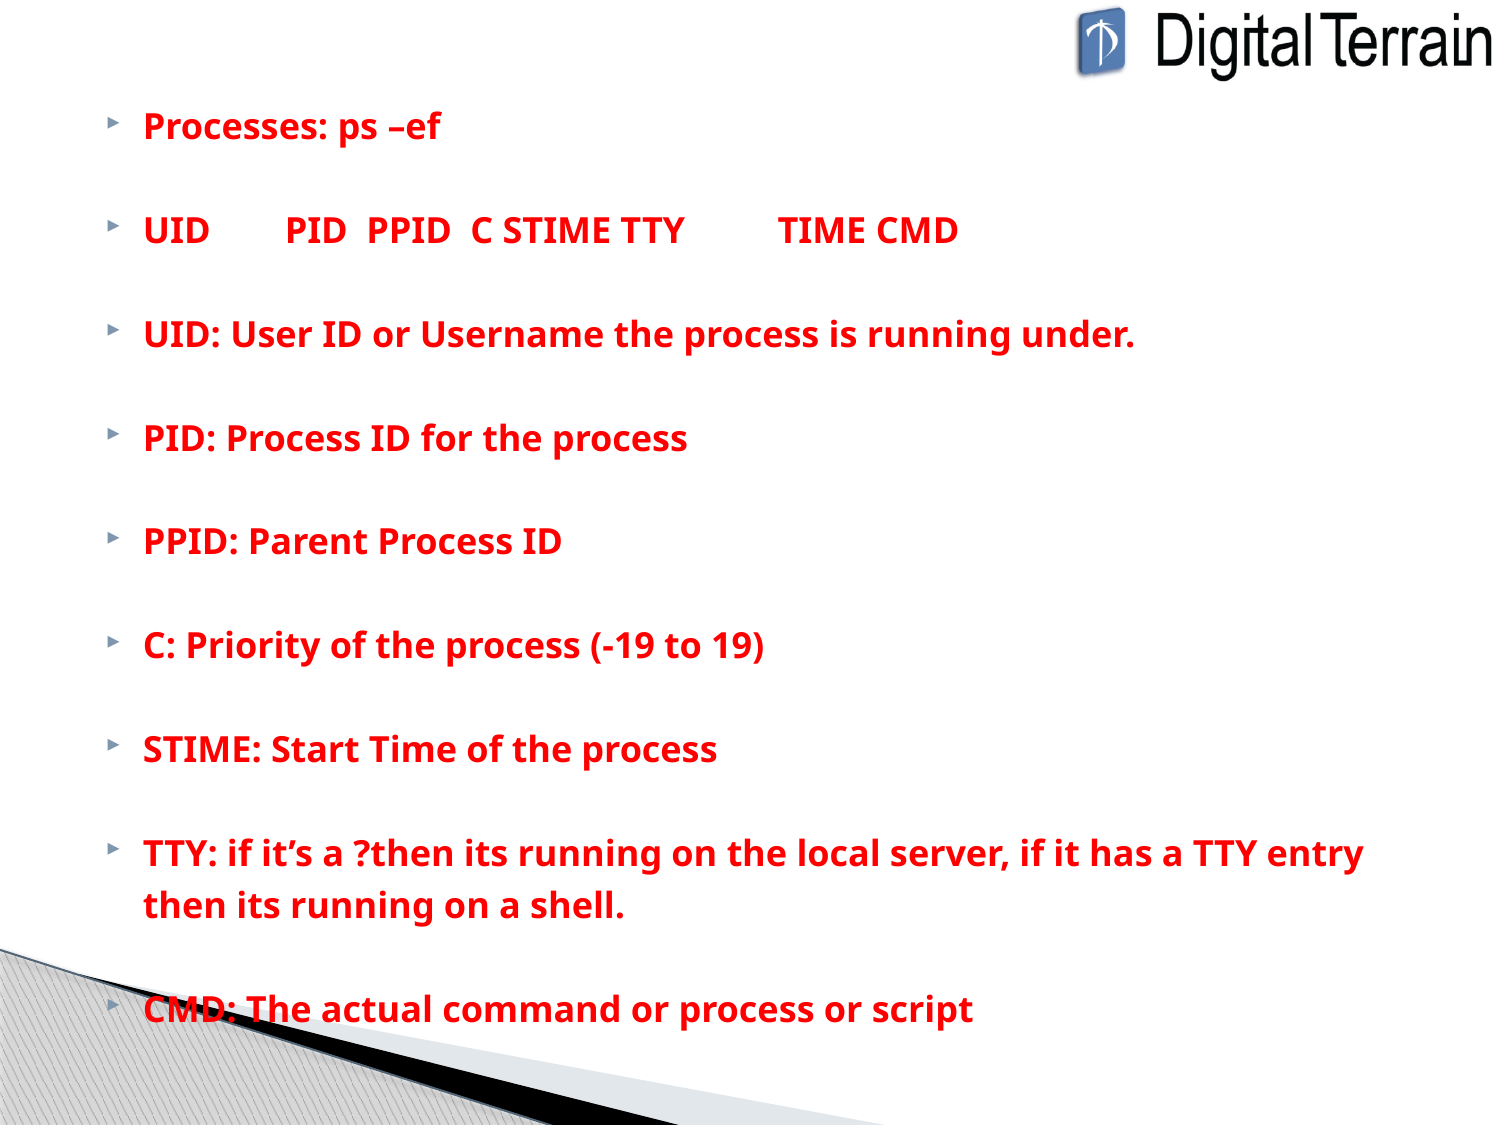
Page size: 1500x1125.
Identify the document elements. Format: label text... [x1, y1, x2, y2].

list Processes: ps –ef UID PID PPID C STIME TTY TIME CMD UID: User ID or Username the process is running under. PID: Process ID for the process PPID: Parent Process ID C: Priority of the process (-19 to 19) STIME: Start Time of the process TTY: if it’s a ?then its running on the local server, if it has a TTY entry then its running on a shell. CMD: The actual command or process or script [75, 87, 1425, 1050]
picture [1074, 0, 1500, 88]
